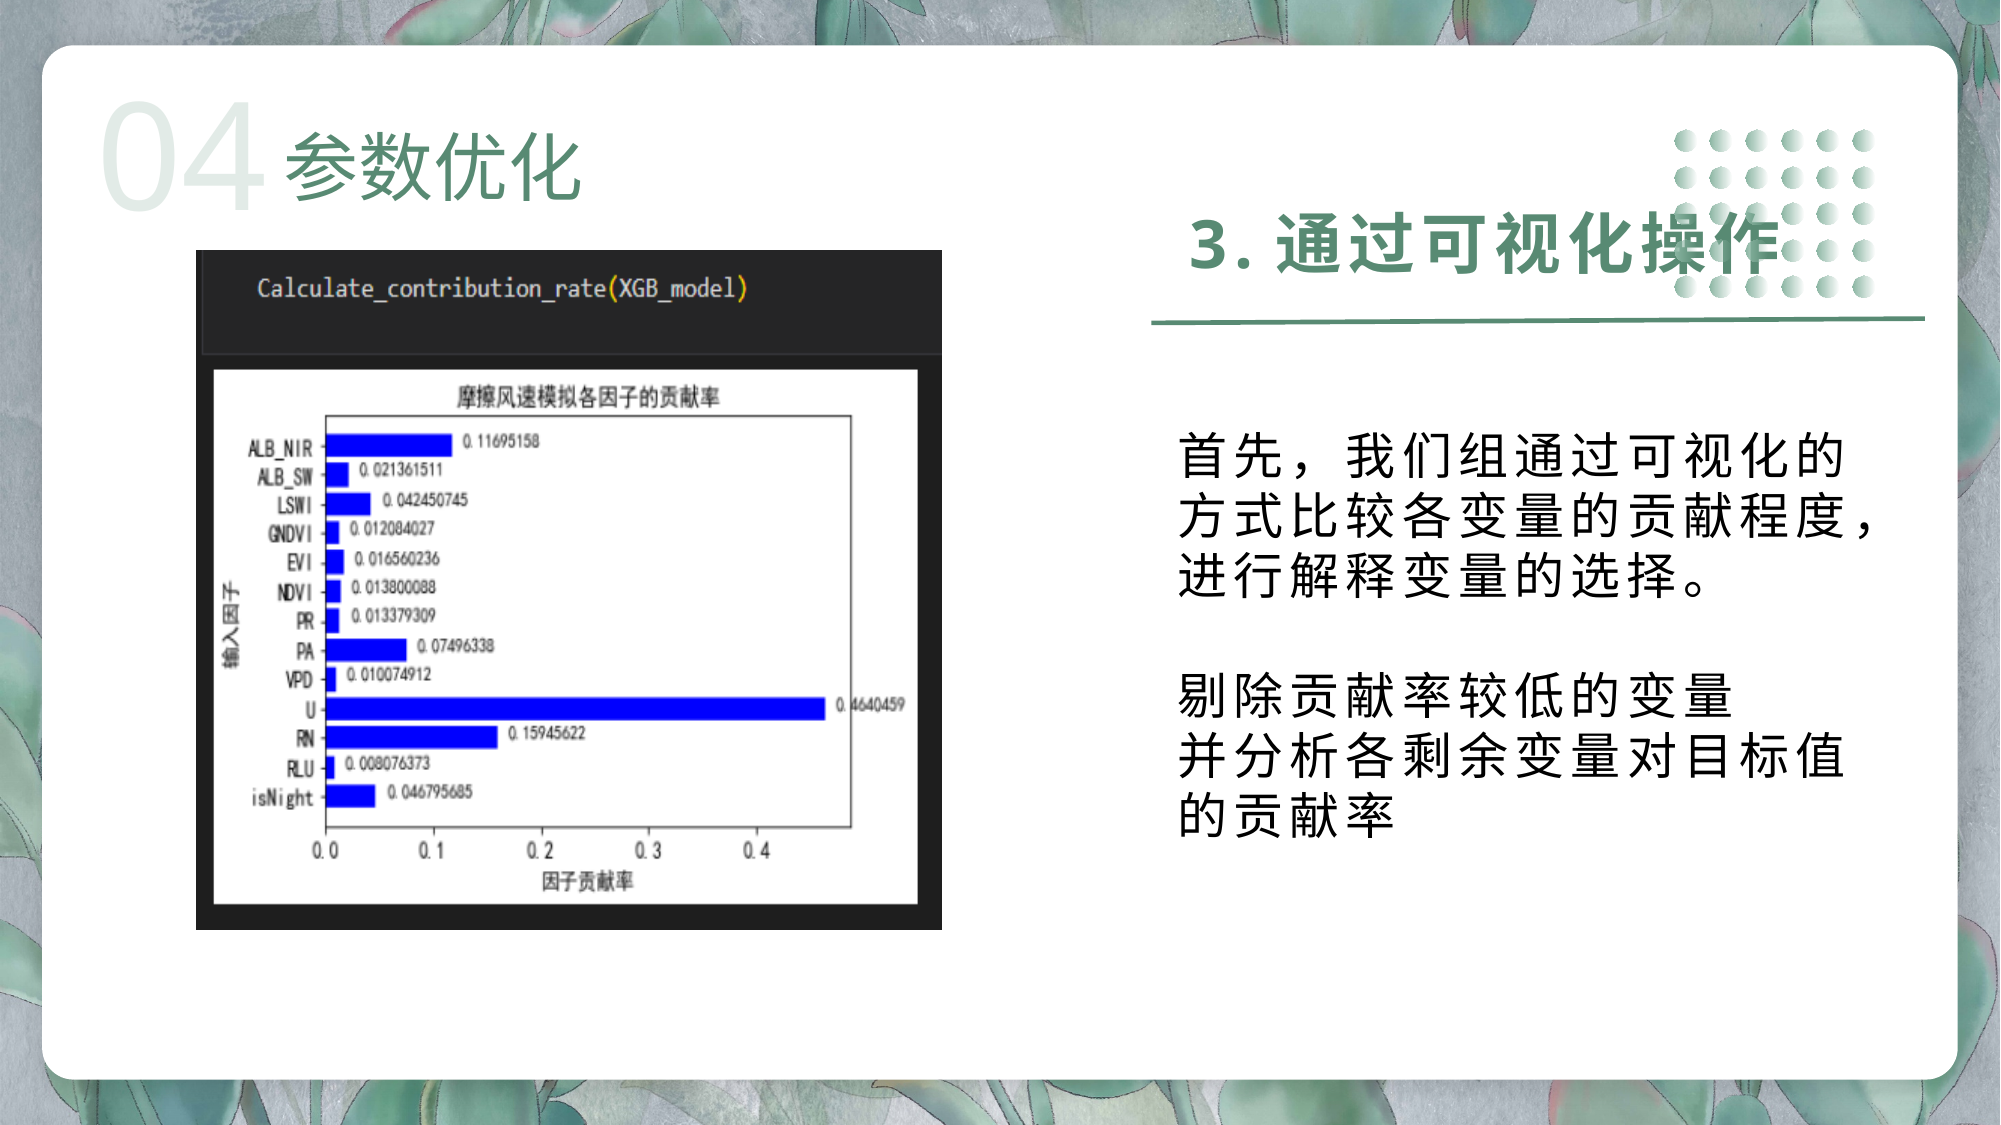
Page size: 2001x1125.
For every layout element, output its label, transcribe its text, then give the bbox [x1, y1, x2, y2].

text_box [77, 53, 599, 251]
text_box 3.通过可视化操作 [1174, 194, 1674, 271]
text_box 首先，我们组通过可视化的方式比较各变量的贡献程度， 进行解释变量的选择。 剔除贡献率较低的变量 并分析各剩余变量对目标值的贡献率 [1162, 416, 1889, 972]
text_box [1674, 129, 1875, 298]
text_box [1151, 318, 1925, 323]
picture [0, 0, 2000, 1125]
